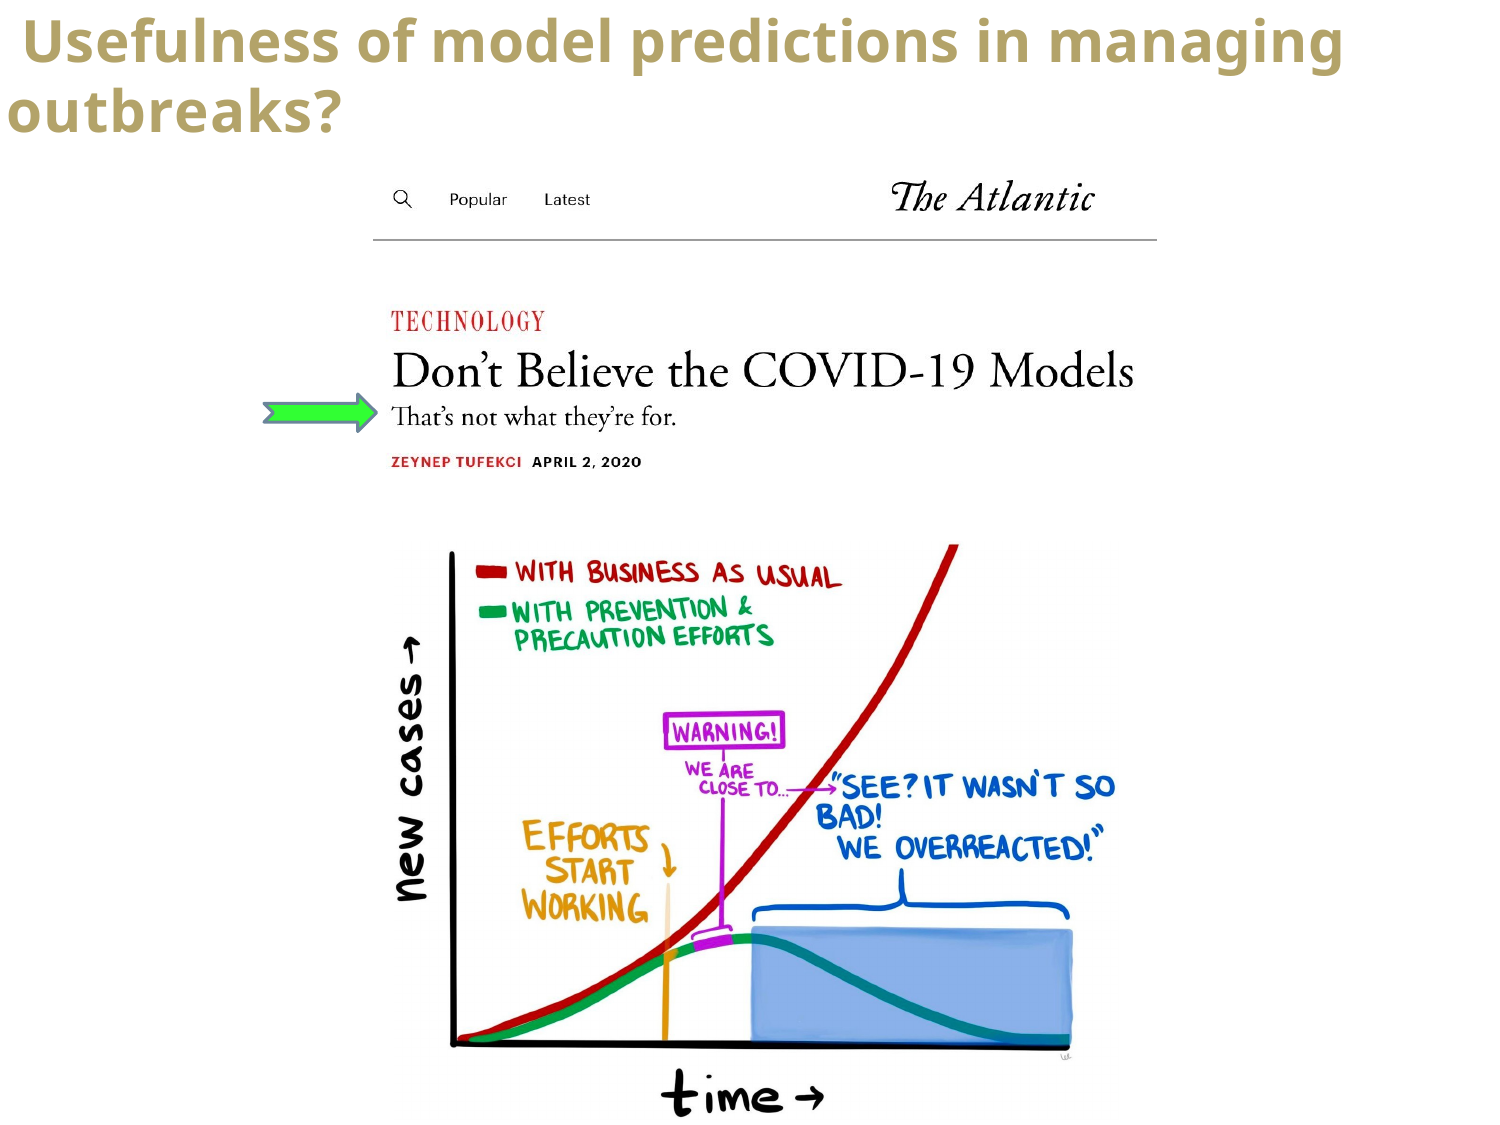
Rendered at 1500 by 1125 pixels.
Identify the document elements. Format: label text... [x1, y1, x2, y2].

text_box Usefulness of model predictions in managing outbreaks? [4, 2, 1500, 145]
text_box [262, 180, 1157, 470]
picture [393, 541, 1119, 1121]
